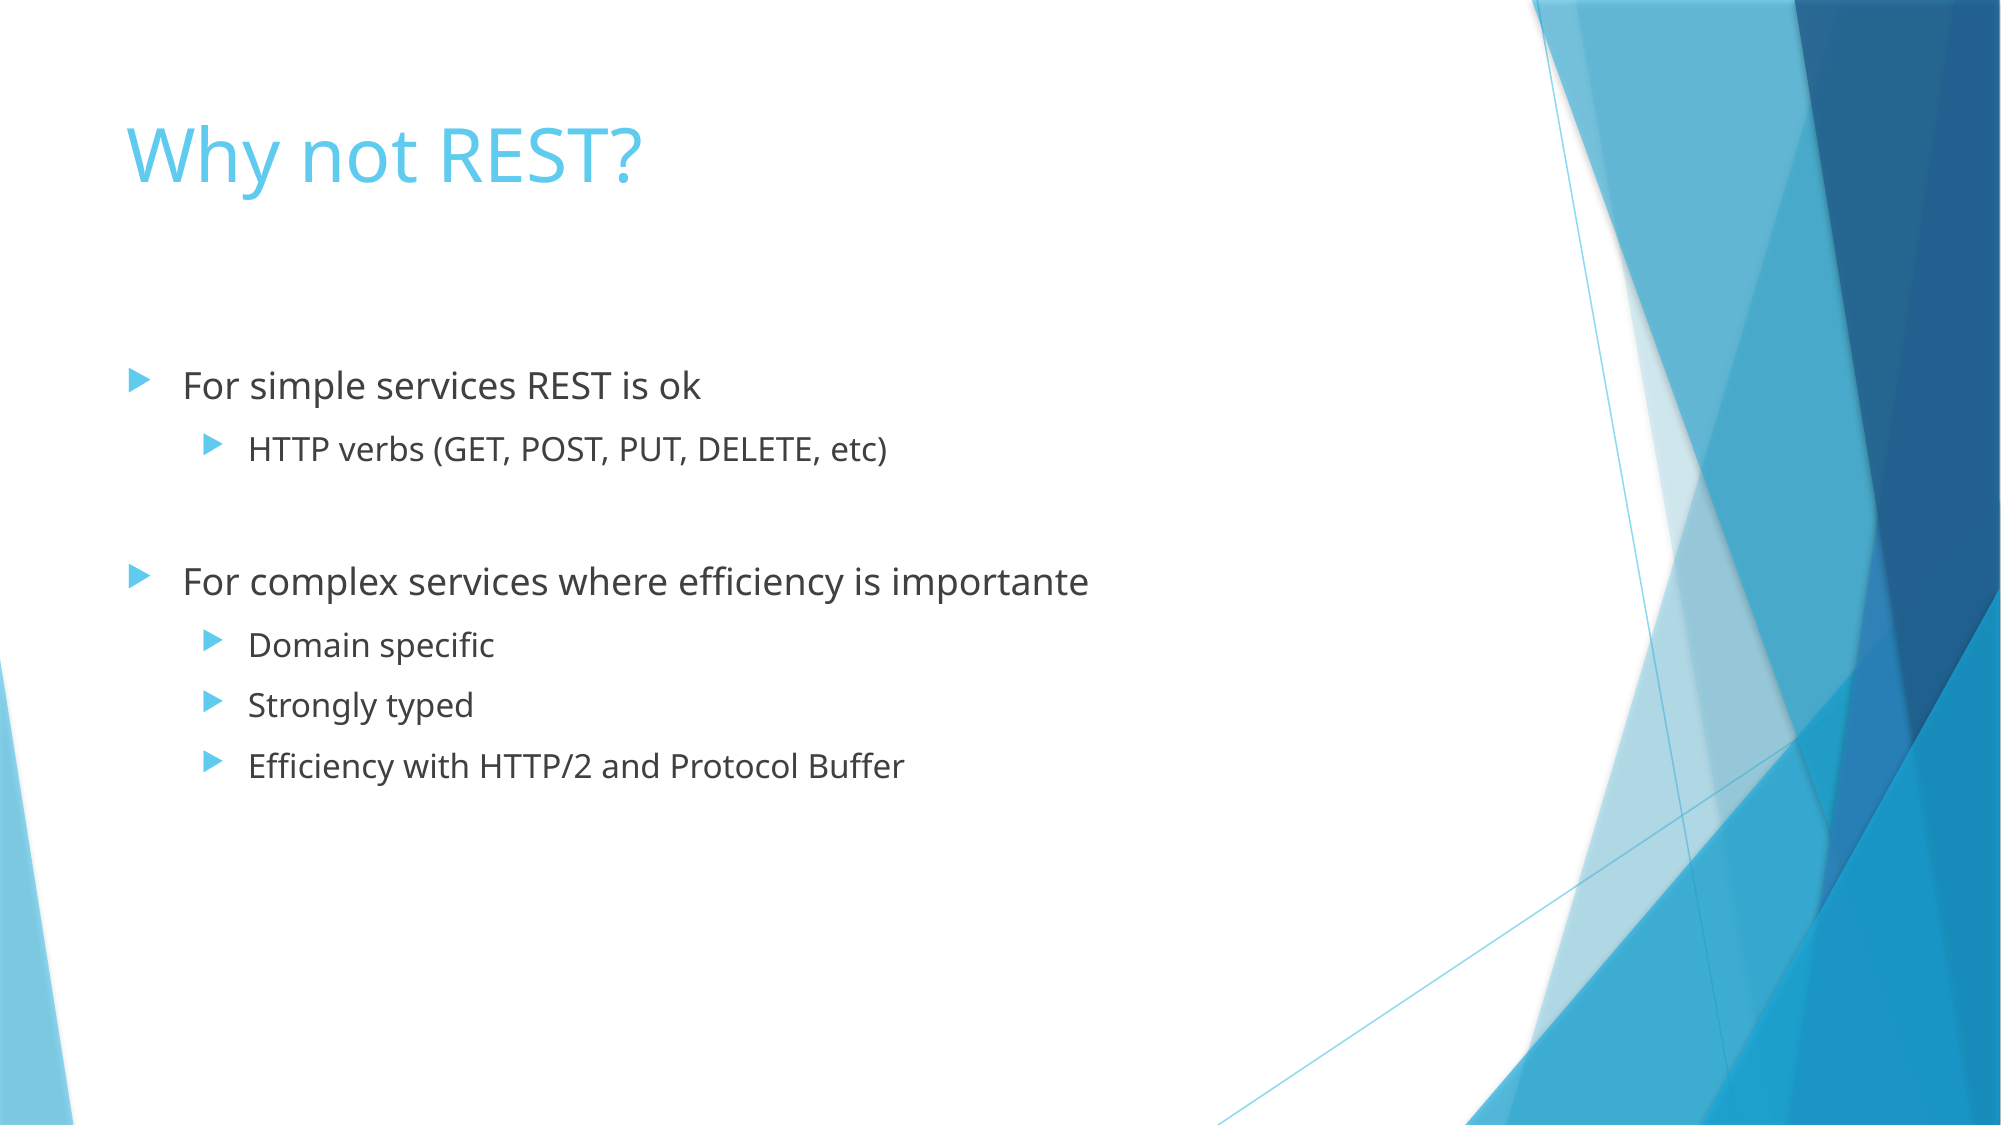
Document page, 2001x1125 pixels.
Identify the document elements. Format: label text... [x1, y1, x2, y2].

title Why not REST? [111, 99, 1522, 317]
list For simple services REST is ok HTTP verbs (GET, POST, PUT, DELETE, etc) For complex services where efficiency is importante Domain specific Strongly typed Efficiency with HTTP/2 and Protocol Buffer [111, 354, 1522, 992]
